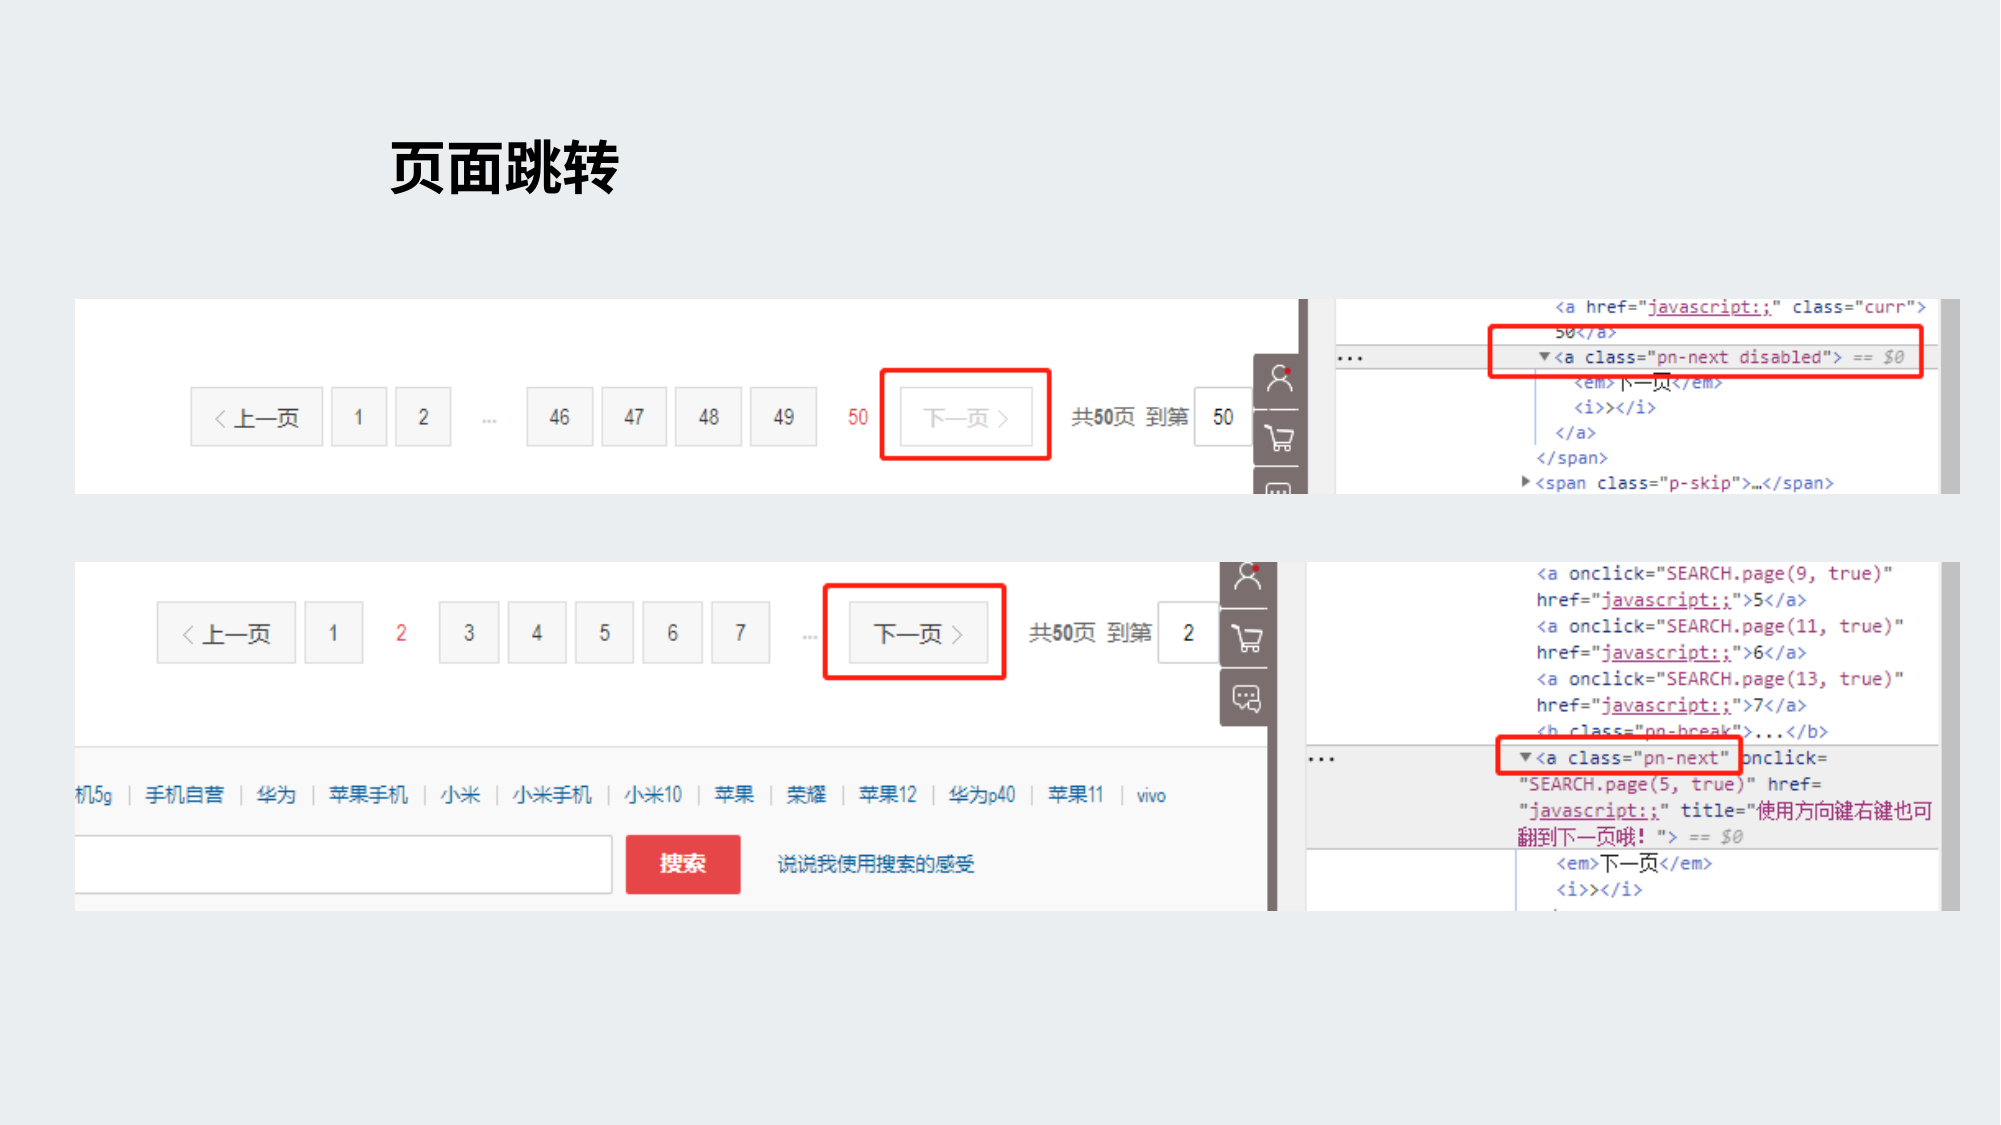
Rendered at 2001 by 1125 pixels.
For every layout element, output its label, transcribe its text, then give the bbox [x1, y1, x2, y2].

picture [74, 299, 1960, 494]
picture [74, 562, 1960, 911]
title 页面跳转 [388, 131, 1612, 203]
